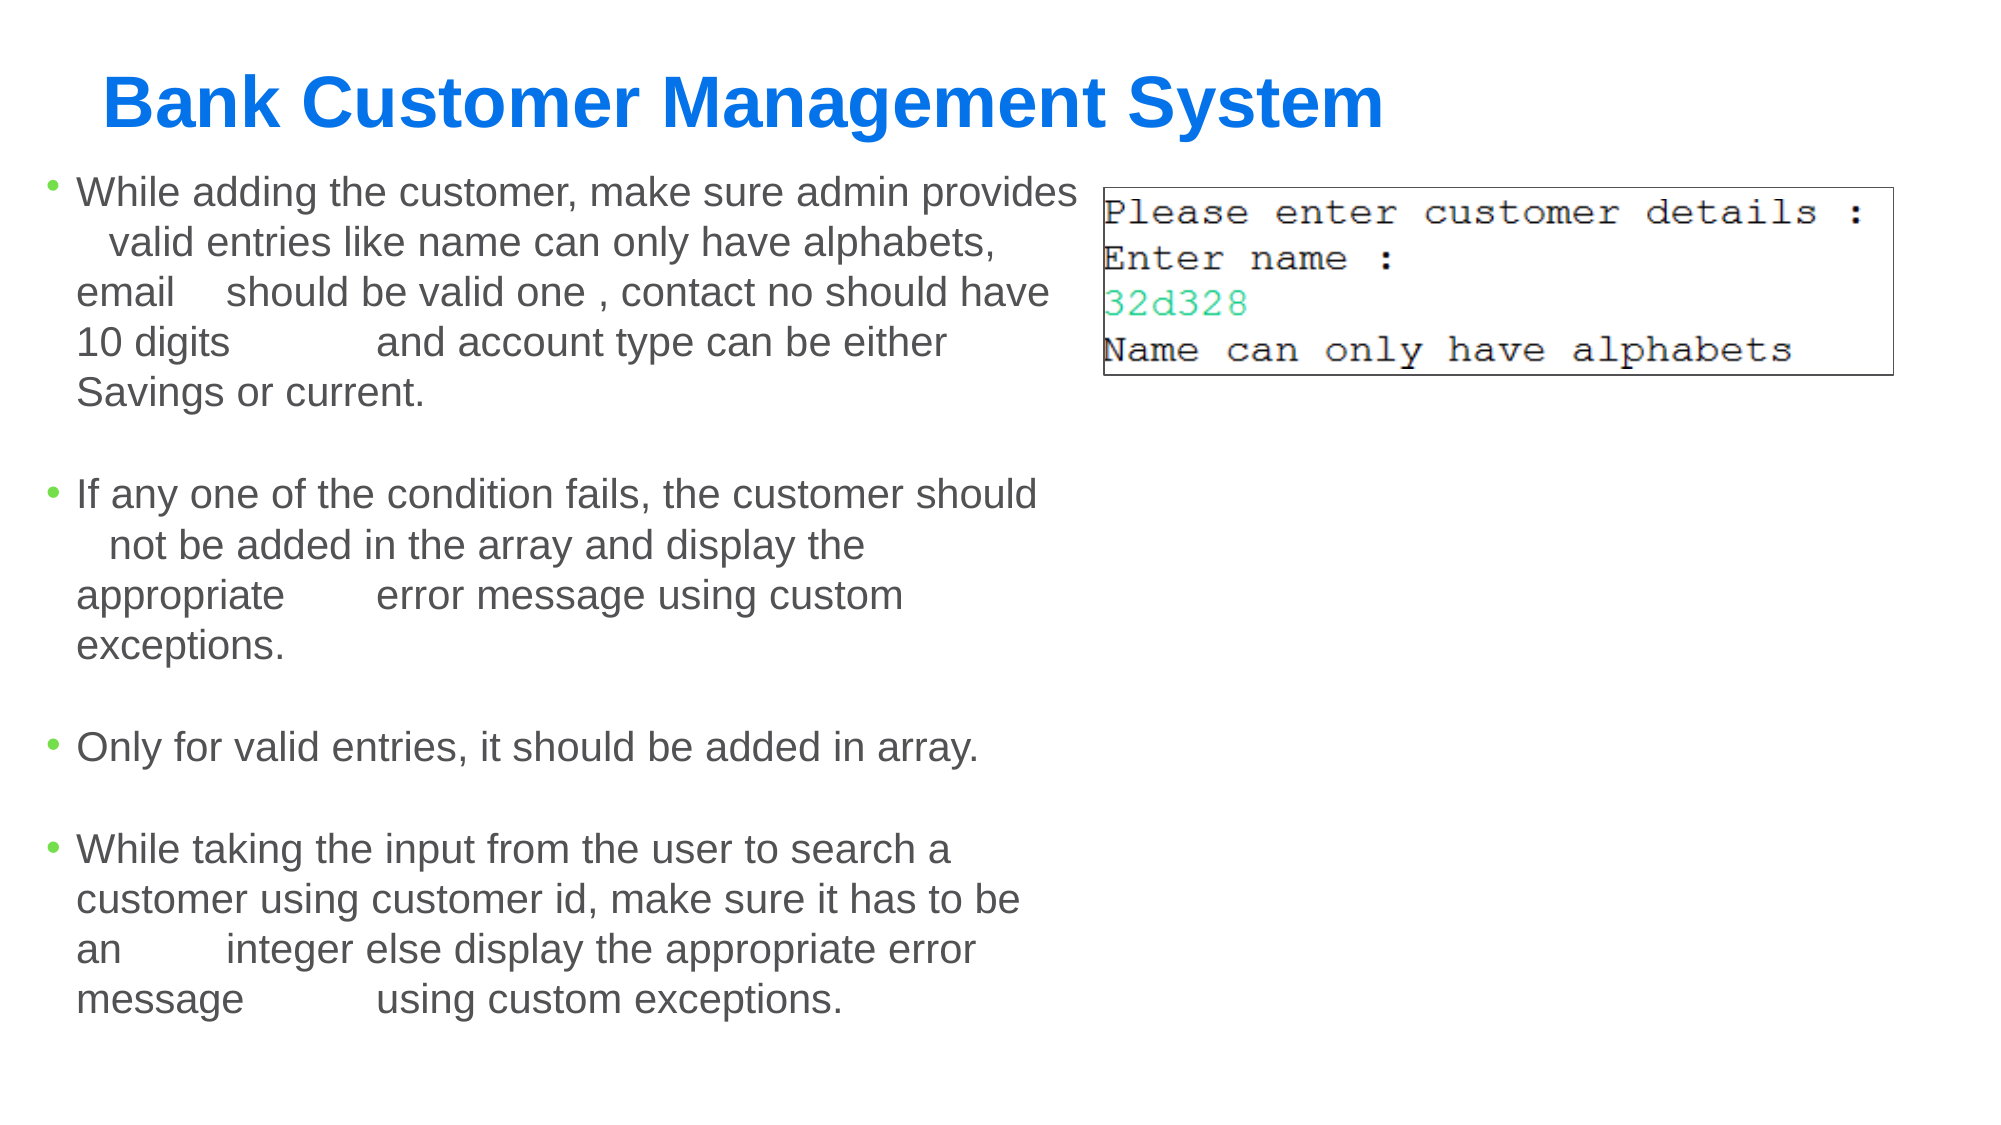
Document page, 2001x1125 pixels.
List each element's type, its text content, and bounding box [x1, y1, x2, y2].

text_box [1102, 186, 1895, 377]
title Bank Customer Management System [100, 52, 1661, 243]
text_box While adding the customer, make sure admin provides valid entries like name can only have alphabets, email should be valid one , contact no should have 10 digits and account type can be either Savings or current. If any one of the condition fails, the customer should not be added in the array and display the appropriate error message using custom exceptions. Only for valid entries, it should be added in array. While taking the input from the user to search a customer using customer id, make sure it has to be an integer else display the appropriate error message using custom exceptions. [43, 162, 1081, 1022]
